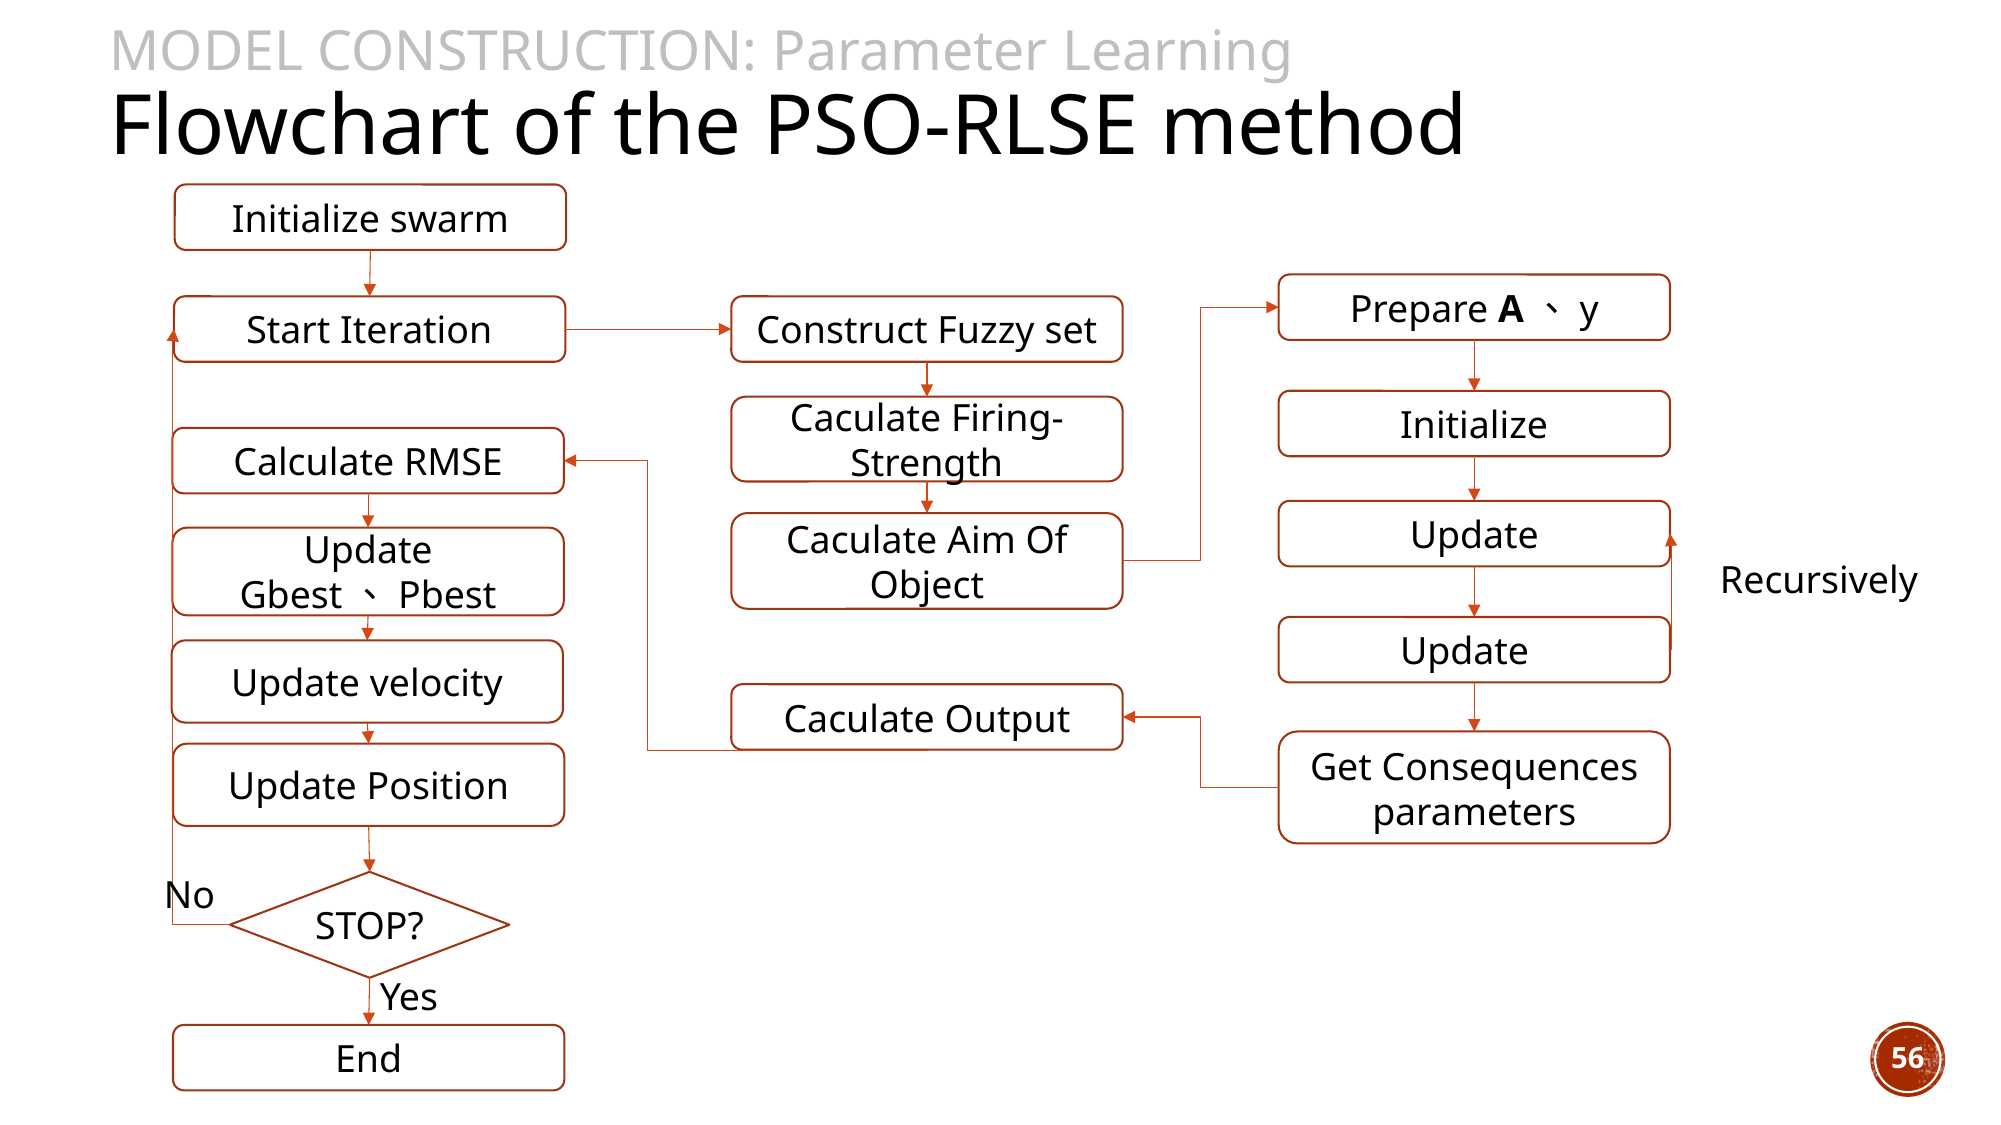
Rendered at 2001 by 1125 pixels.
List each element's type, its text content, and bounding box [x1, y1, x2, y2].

text_box Recursively [1705, 548, 1934, 608]
slide_number 56 [1855, 1028, 1961, 1089]
text_box No [149, 863, 173, 923]
text_box Yes [365, 966, 454, 1023]
text_box Start Iteration [172, 295, 567, 363]
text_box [176, 331, 228, 923]
text_box Caculate Firing-Strength [730, 395, 1123, 483]
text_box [1126, 310, 1276, 544]
text_box Caculate Output [891, 683, 1124, 751]
text_box Caculate Aim Of Object [891, 512, 1124, 610]
text_box Get Consequences parameters [1277, 730, 1672, 845]
text_box STOP? [230, 871, 511, 978]
text_box Model Construction: Parameter Learning Flowchart of the PSO-RLSE method [94, 3, 1485, 193]
text_box Initialize swarm [173, 193, 568, 251]
text_box Calculate RMSE [231, 426, 565, 495]
text_box Update Position [231, 742, 566, 827]
text_box Construct Fuzzy set [730, 295, 1124, 363]
text_box Update velocity [231, 639, 565, 724]
text_box Update Gbest、Pbest [231, 526, 565, 617]
text_box End [171, 1023, 566, 1092]
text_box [1125, 719, 1277, 762]
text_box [604, 427, 889, 785]
text_box Prepare A、y [1277, 273, 1672, 341]
